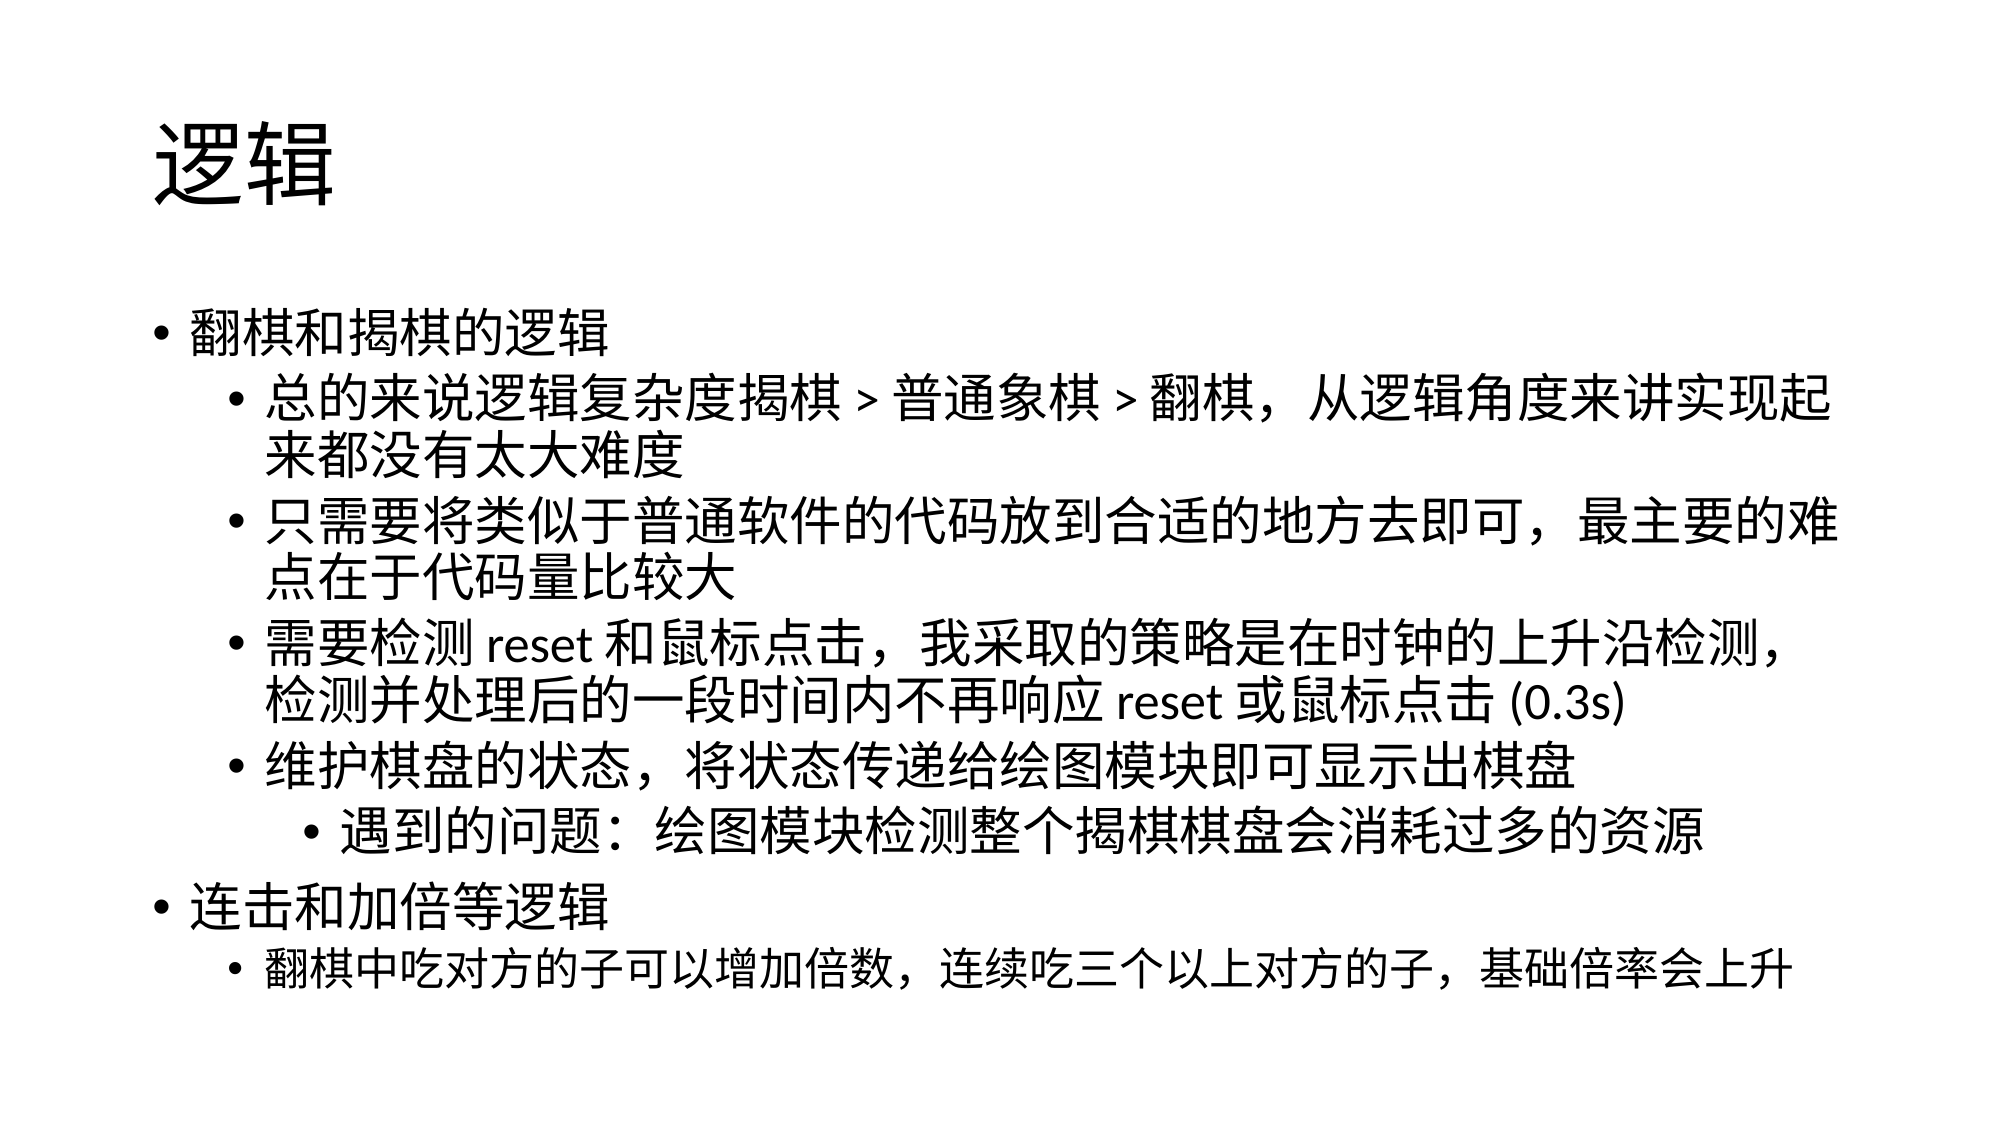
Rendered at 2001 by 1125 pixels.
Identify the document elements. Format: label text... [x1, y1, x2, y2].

title 逻辑 [137, 59, 1863, 278]
list 翻棋和揭棋的逻辑 总的来说逻辑复杂度揭棋>普通象棋>翻棋，从逻辑角度来讲实现起来都没有太大难度 只需要将类似于普通软件的代码放到合适的地方去即可，最主要的难点在于代码量比较大 需要检测reset和鼠标点击，我采取的策略是在时钟的上升沿检测，检测并处理后的一段时间内不再响应reset或鼠标点击(0.3s) 维护棋盘的状态，将状态传递给绘图模块即可显示出棋盘 遇到的问题：绘图模块检测整个揭棋棋盘会消耗过多的资源 连击和加倍等逻辑 翻棋中吃对方的子可以增加倍数，连续吃三个以上对方的子，基础倍率会上升 [137, 299, 1863, 1014]
